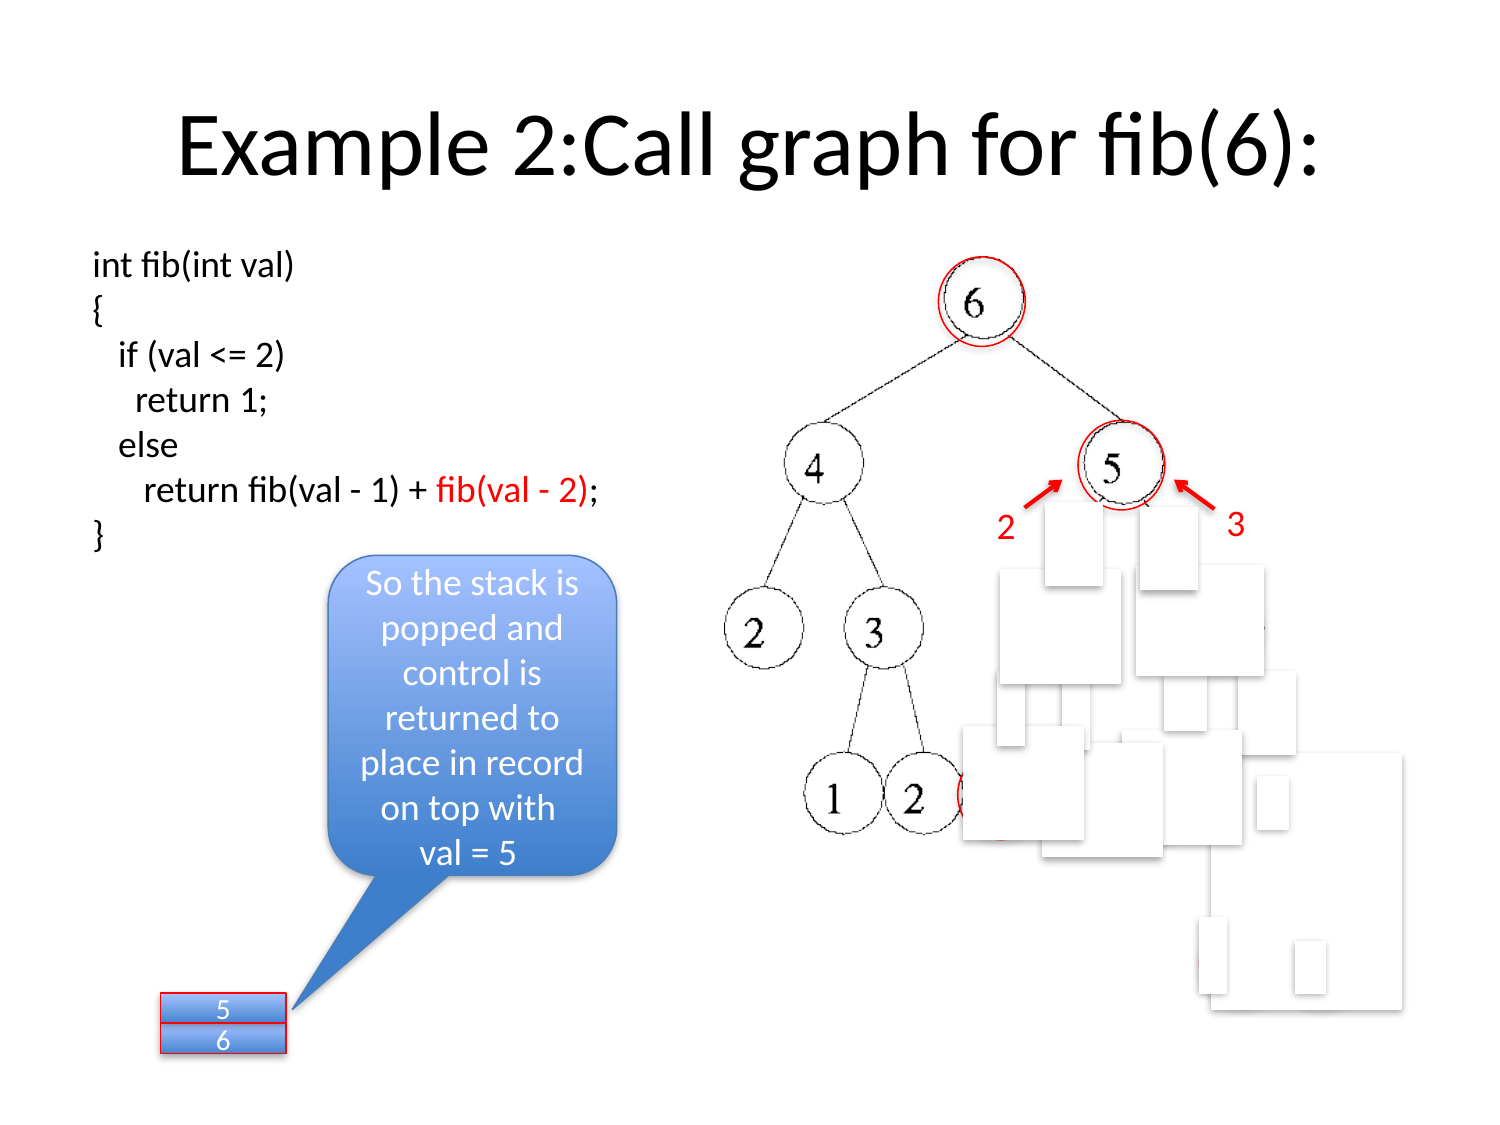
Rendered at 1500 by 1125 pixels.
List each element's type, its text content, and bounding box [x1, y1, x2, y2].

text_box So the stack is popped and control is returned to place in record on top with val = 5 [291, 554, 387, 1011]
text_box 6 [160, 1029, 287, 1054]
text_box int fib(int val) { if (val <= 2) return 1; else return fib(val - 1) + fib(val - 2); } [77, 232, 614, 563]
text_box 5 [160, 992, 287, 1024]
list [392, 256, 1500, 1000]
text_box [1173, 479, 1215, 510]
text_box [1024, 479, 1063, 508]
title Example 2:Call graph for fib(6): [75, 45, 1425, 233]
